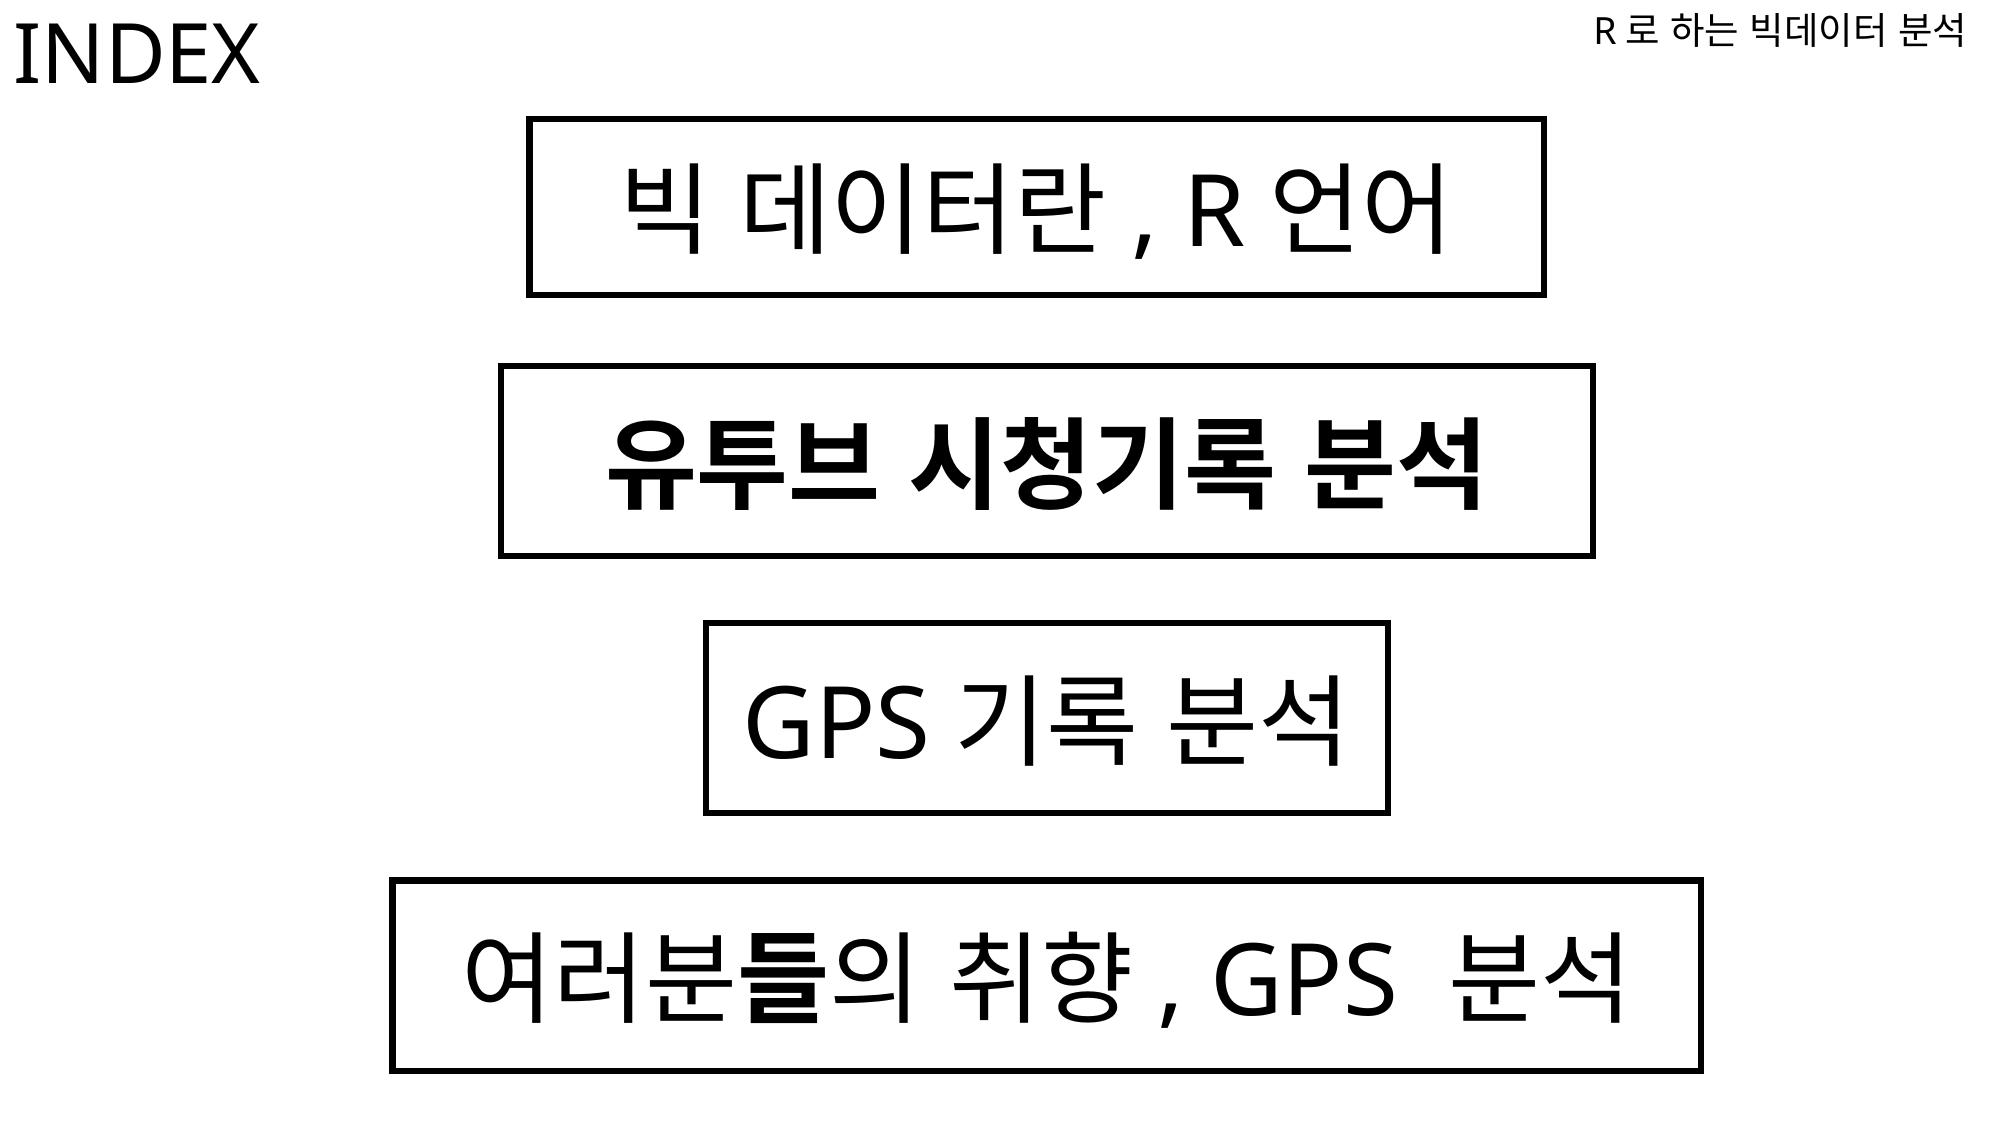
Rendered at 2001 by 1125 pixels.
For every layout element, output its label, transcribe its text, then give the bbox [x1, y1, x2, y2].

text_box 빅 데이터란, R언어 [528, 118, 1545, 296]
text_box 여러분들의 취향, GPS 분석 [392, 879, 1702, 1072]
text_box 유투브 시청기록 분석 [500, 365, 1594, 557]
text_box GPS기록 분석 [705, 622, 1389, 814]
text_box R로 하는 빅데이터 분석 [1578, 0, 2000, 60]
text_box INDEX [0, 0, 1000, 109]
